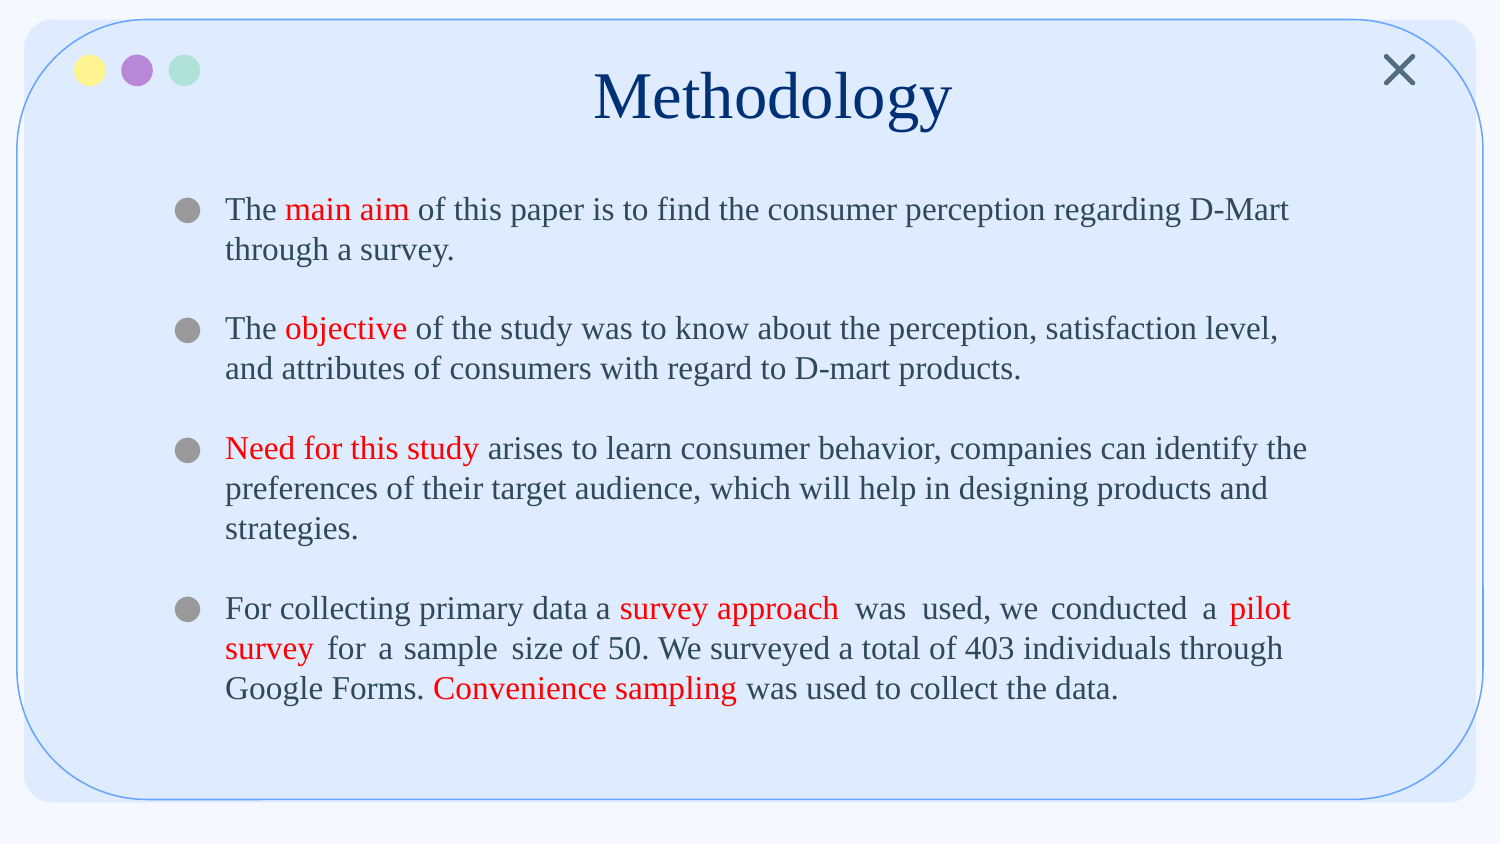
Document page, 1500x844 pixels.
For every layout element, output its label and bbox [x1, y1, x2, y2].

text_box [14, 17, 1486, 802]
